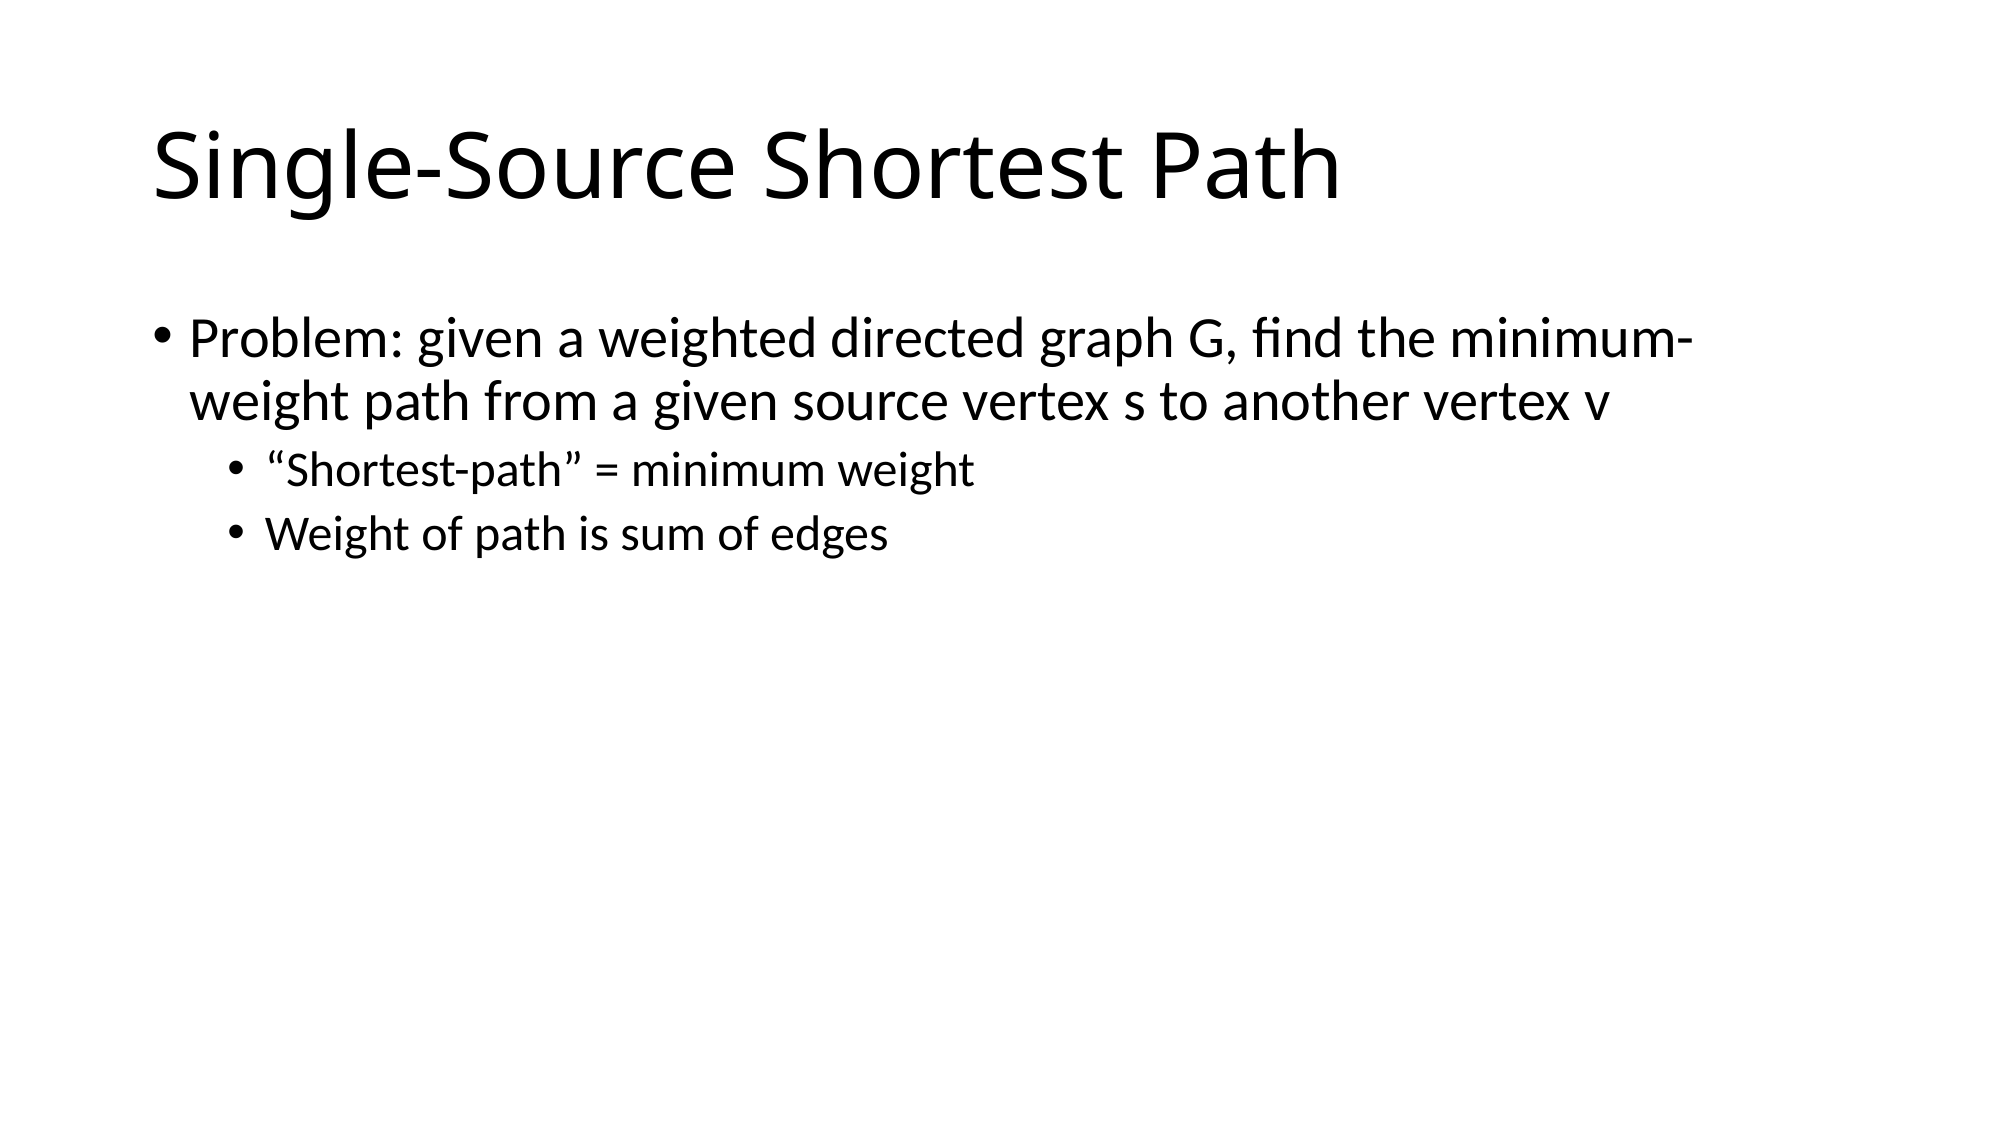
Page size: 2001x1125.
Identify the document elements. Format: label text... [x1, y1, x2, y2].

title Single-Source Shortest Path [137, 59, 1863, 278]
list Problem: given a weighted directed graph G, find the minimum-weight path from a given source vertex s to another vertex v “Shortest-path” = minimum weight Weight of path is sum of edges [137, 299, 1863, 1014]
